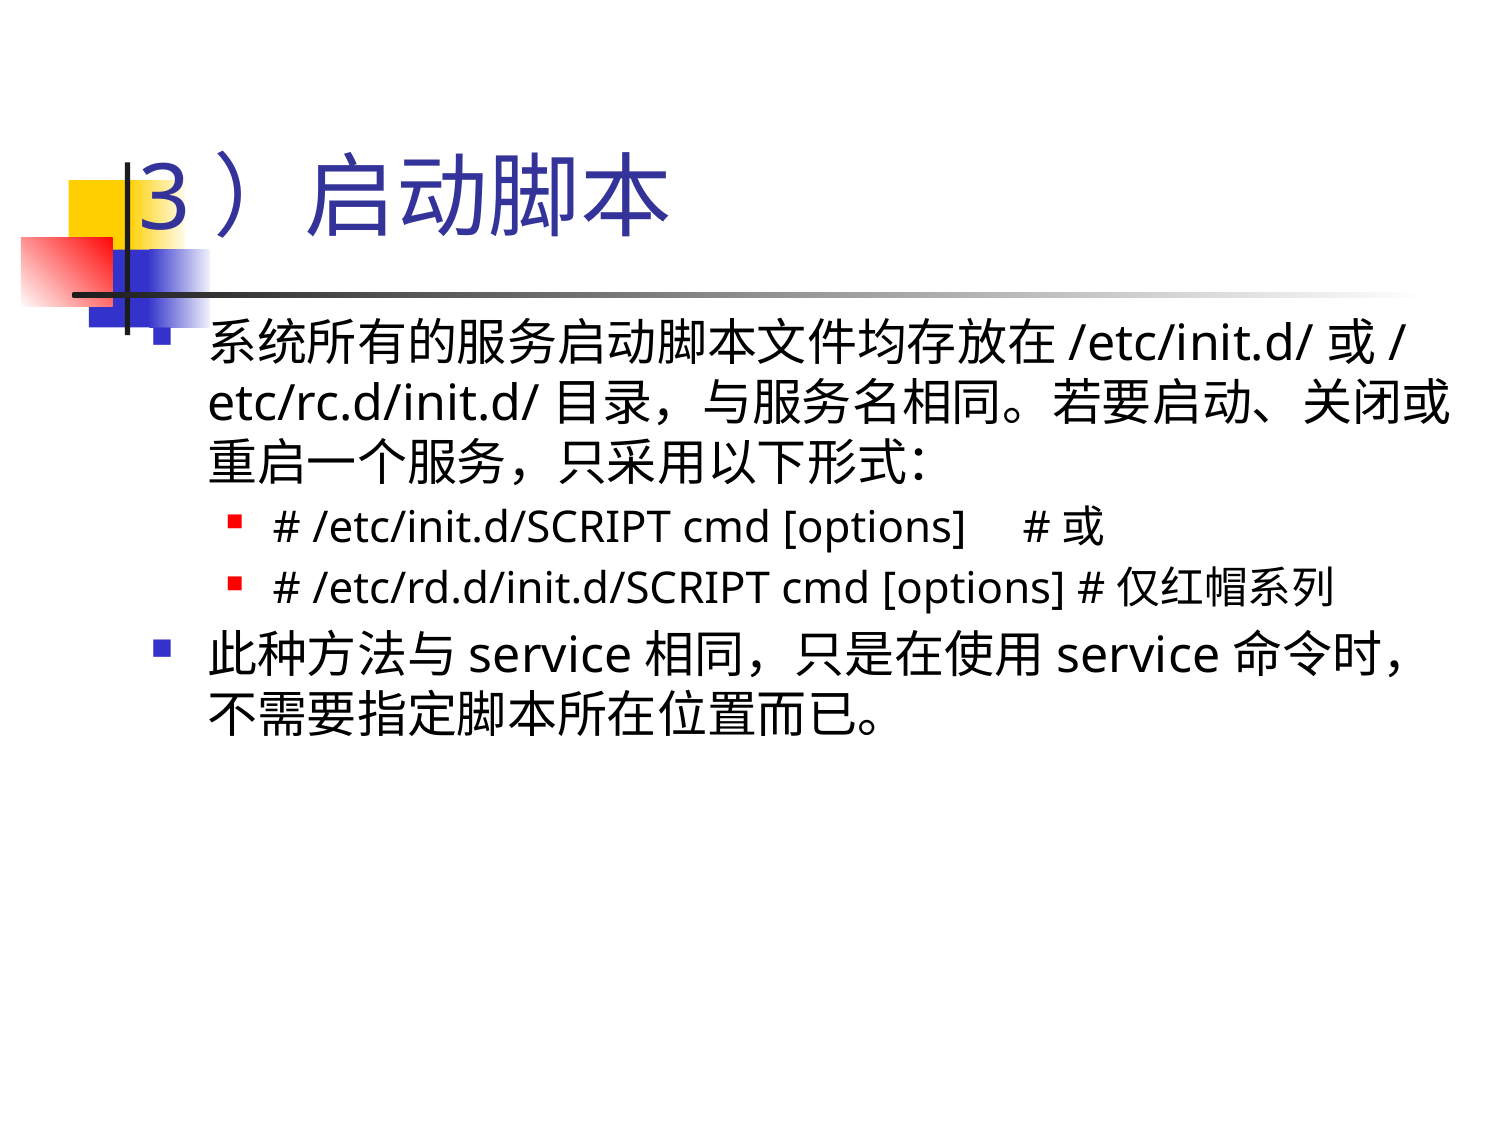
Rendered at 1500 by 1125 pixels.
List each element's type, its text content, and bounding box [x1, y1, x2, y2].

list 系统所有的服务启动脚本文件均存放在/etc/init.d/或/etc/rc.d/init.d/目录，与服务名相同。若要启动、关闭或重启一个服务，只采用以下形式： # /etc/init.d/SCRIPT cmd [options] #或 # /etc/rd.d/init.d/SCRIPT cmd [options] #仅红帽系列 此种方法与service相同，只是在使用service命令时，不需要指定脚本所在位置而已。 [135, 302, 1469, 1024]
title 3）启动脚本 [123, 66, 1462, 256]
